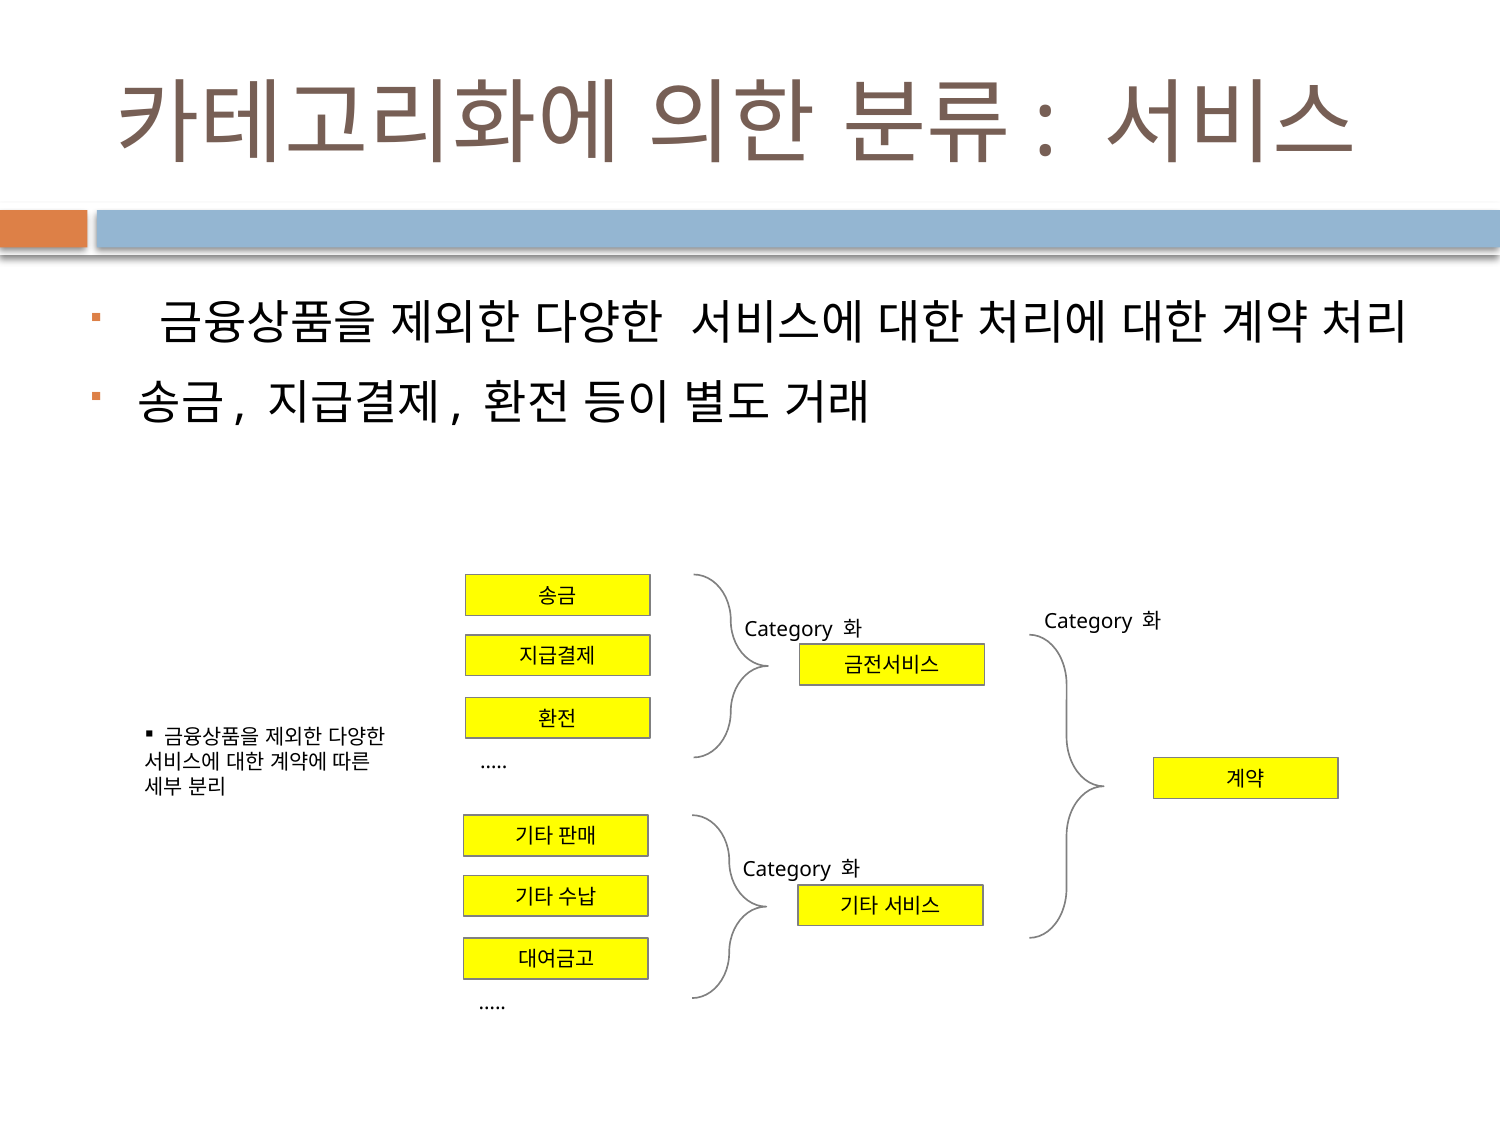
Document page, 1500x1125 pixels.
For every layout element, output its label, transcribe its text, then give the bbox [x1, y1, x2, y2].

list 금융상품을 제외한 다양한 서비스에 대한 처리에 대한 계약 처리 송금, 지급결제, 환전 등이 별도 거래 [75, 274, 1425, 504]
title 카테고리화에 의한 분류: 서비스 [100, 37, 1438, 200]
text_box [129, 574, 1339, 1022]
